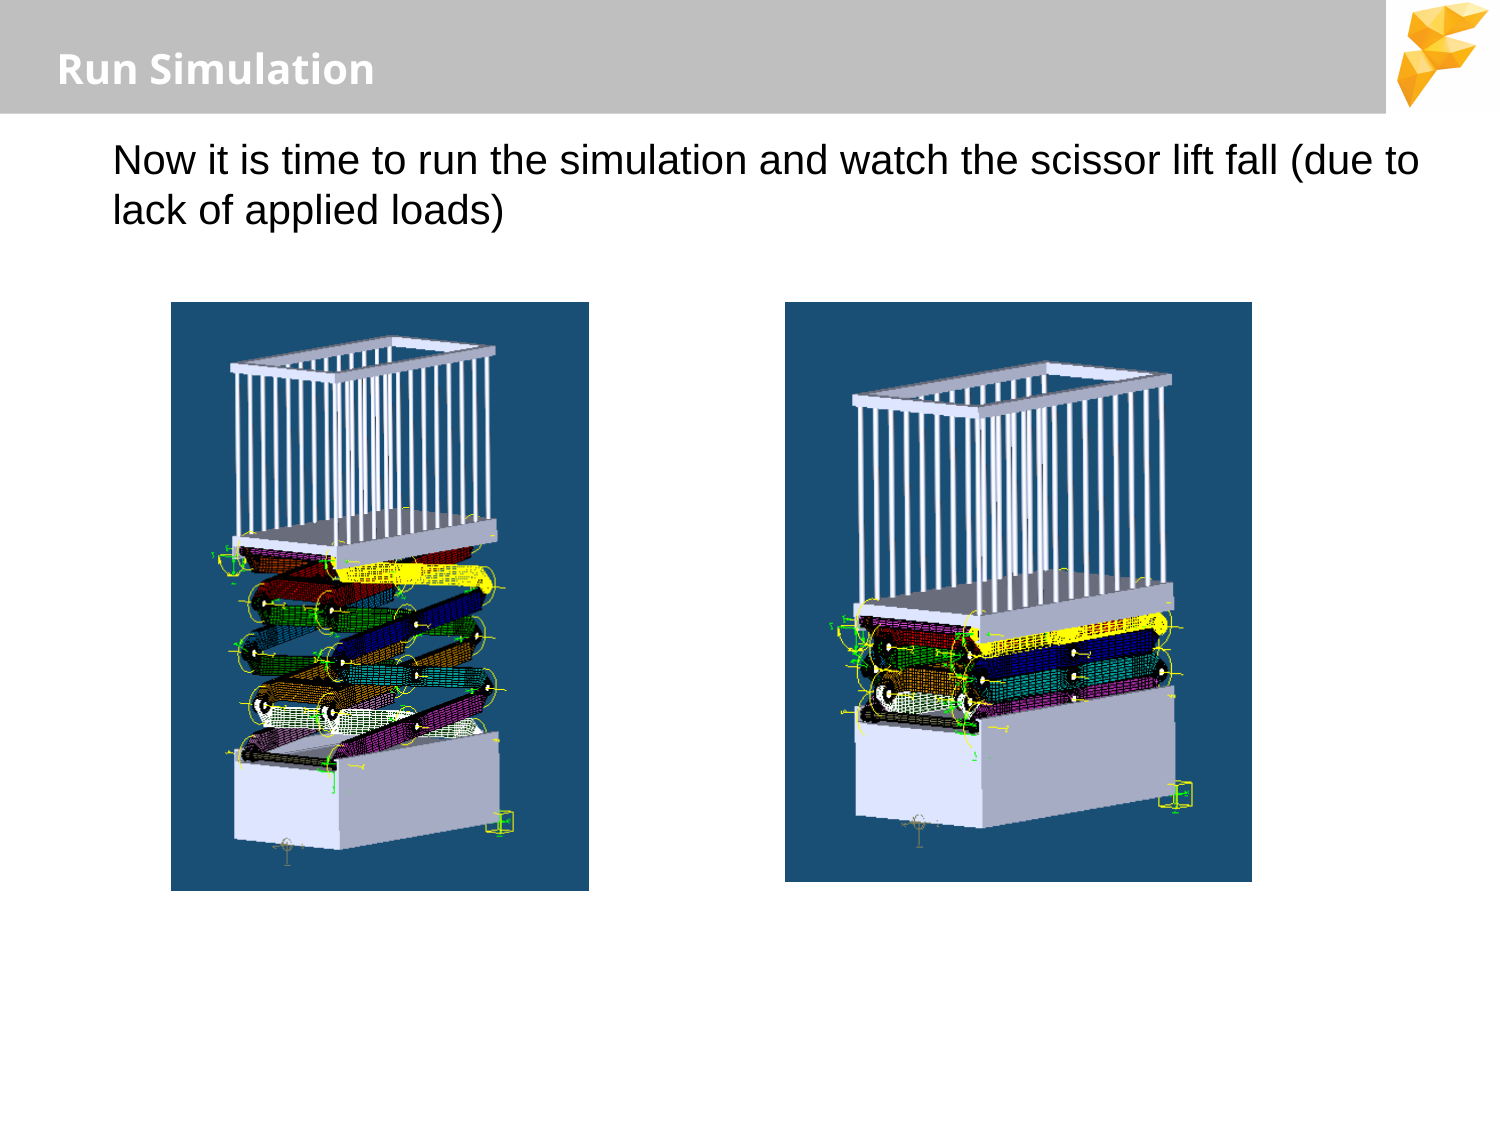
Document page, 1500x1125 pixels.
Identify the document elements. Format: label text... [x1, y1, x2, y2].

title Run Simulation [41, 0, 999, 100]
picture [170, 302, 589, 891]
picture [1386, 0, 1500, 114]
picture [785, 302, 1252, 882]
list Now it is time to run the simulation and watch the scissor lift fall (due to lack of applied loads) [41, 125, 1500, 1071]
